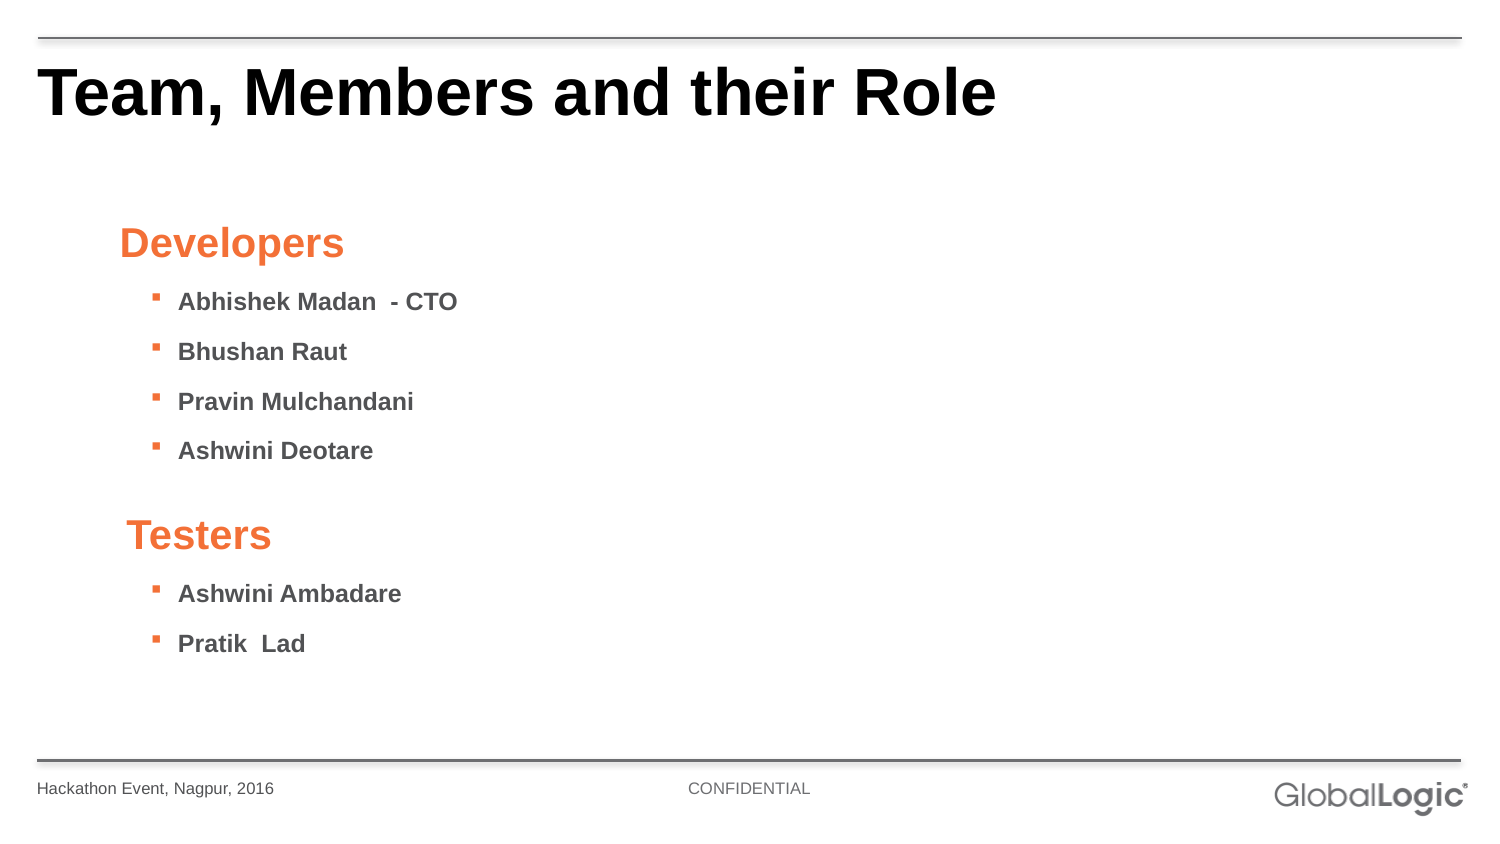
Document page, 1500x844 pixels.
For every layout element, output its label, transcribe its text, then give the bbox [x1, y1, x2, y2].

list Developers Abhishek Madan - CTO Bhushan Raut Pravin Mulchandani Ashwini Deotare Testers Ashwini Ambadare Pratik Lad [37, 179, 1463, 779]
picture [1274, 781, 1468, 817]
title Team, Members and their Role [37, 48, 1463, 145]
